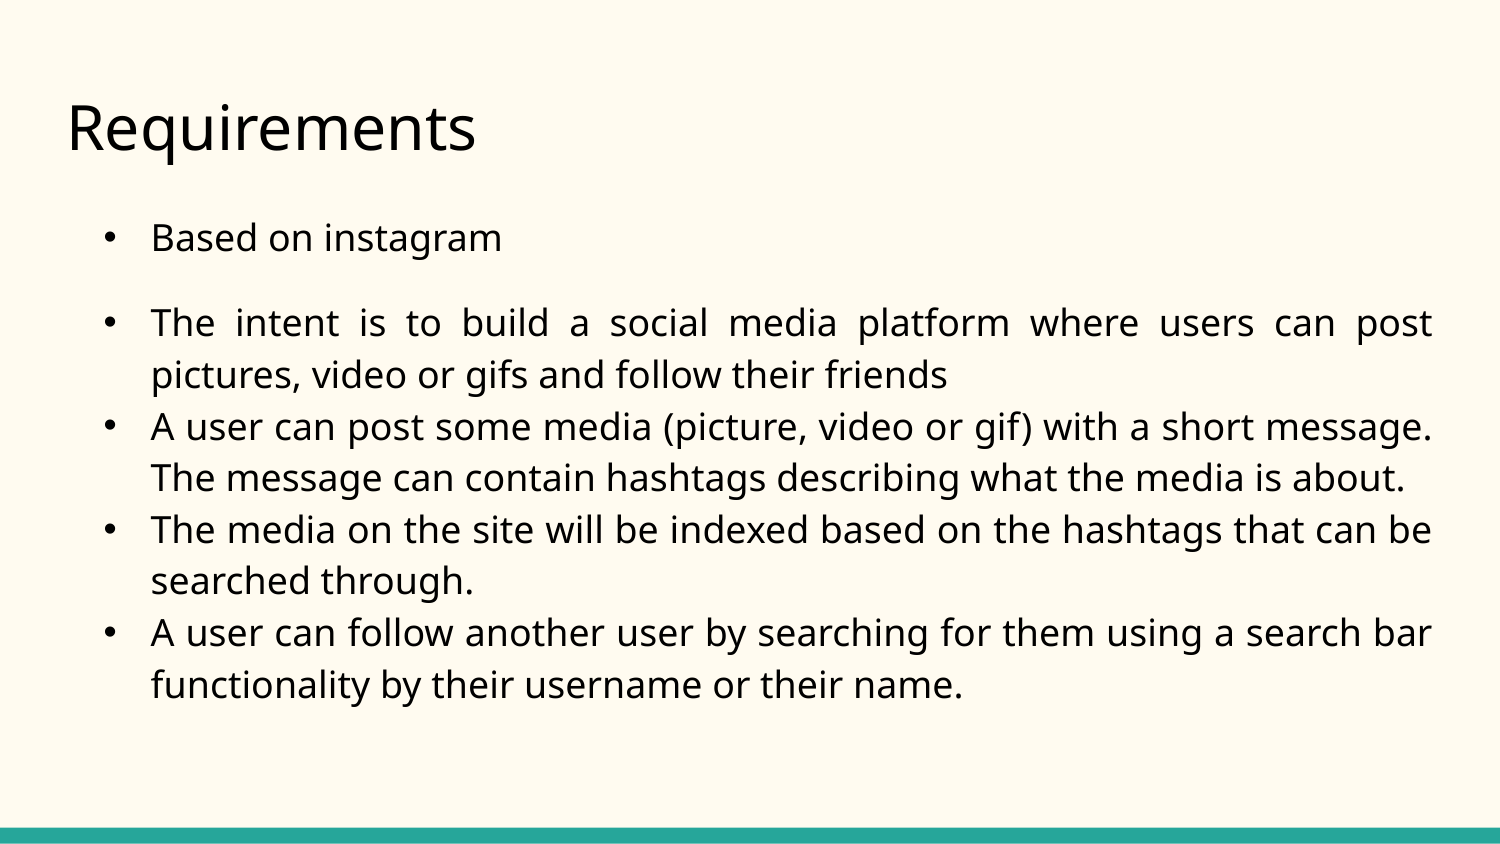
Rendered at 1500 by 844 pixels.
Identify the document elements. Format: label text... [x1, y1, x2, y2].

list Based on instagram The intent is to build a social media platform where users can post pictures, video or gifs and follow their friends A user can post some media (picture, video or gif) with a short message. The message can contain hashtags describing what the media is about. The media on the site will be indexed based on the hashtags that can be searched through. A user can follow another user by searching for them using a search bar functionality by their username or their name. [51, 192, 1449, 750]
title Requirements [51, 72, 1449, 174]
